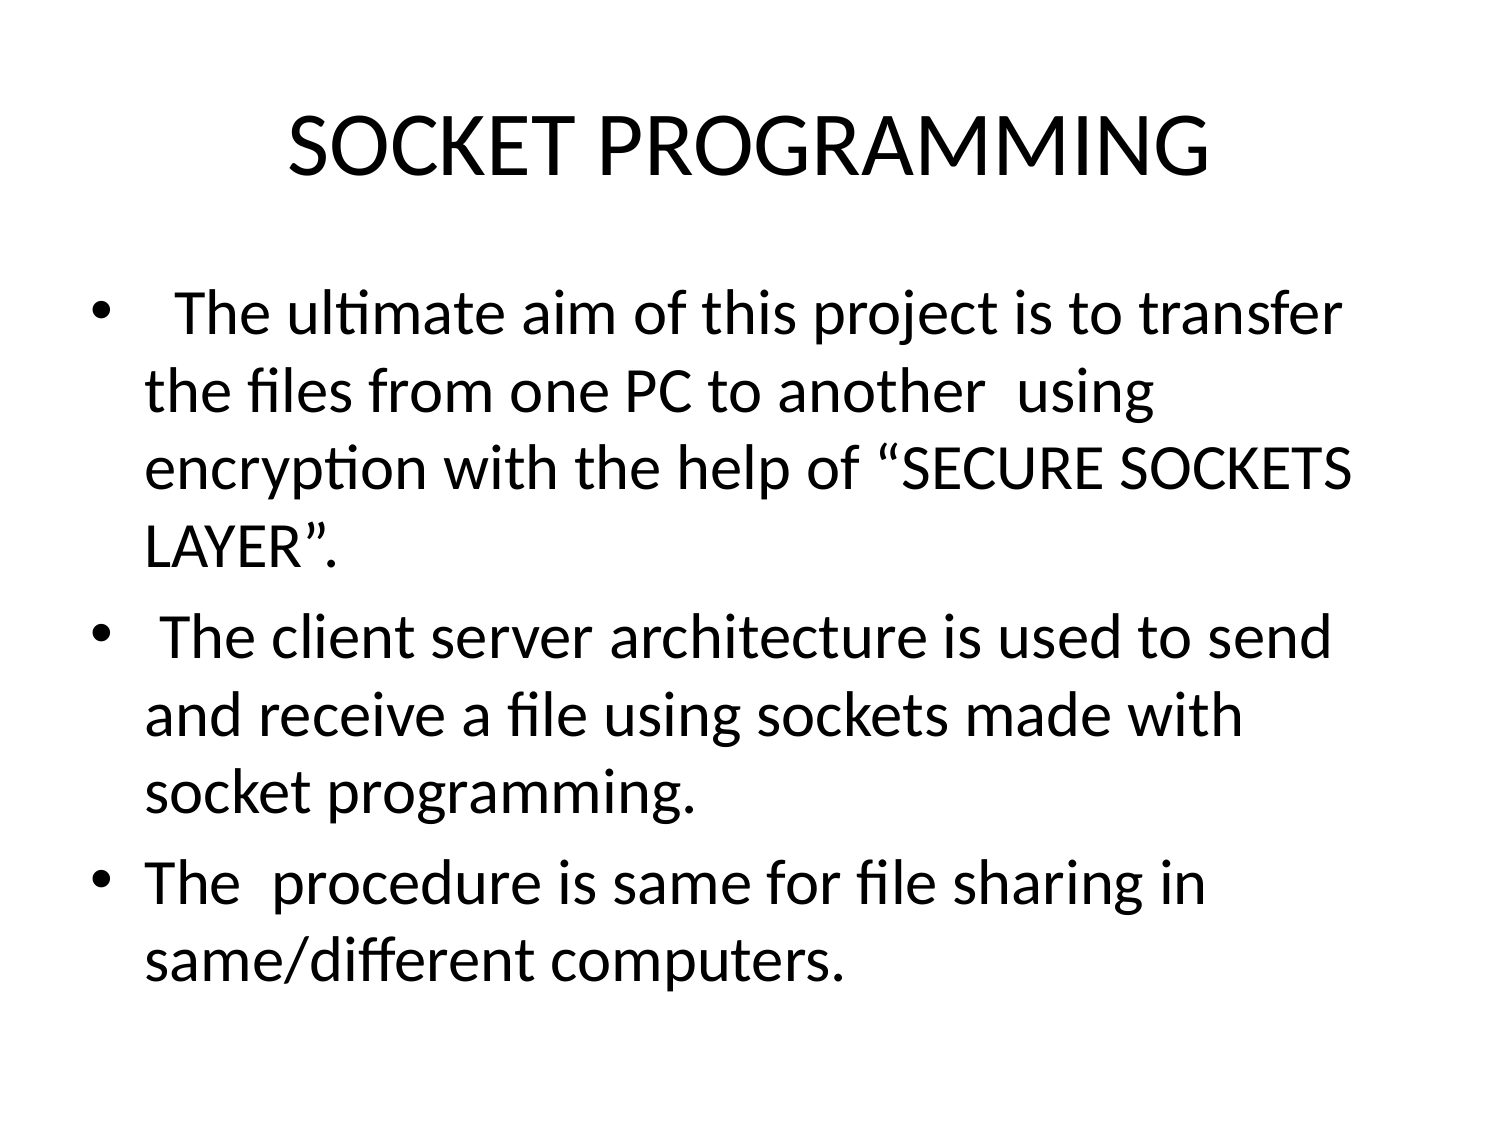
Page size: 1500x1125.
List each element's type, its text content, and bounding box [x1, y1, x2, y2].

list The ultimate aim of this project is to transfer the files from one PC to another using encryption with the help of “SECURE SOCKETS LAYER”. The client server architecture is used to send and receive a file using sockets made with socket programming. The procedure is same for file sharing in same/different computers. [75, 262, 1425, 1005]
title SOCKET PROGRAMMING [75, 45, 1425, 233]
